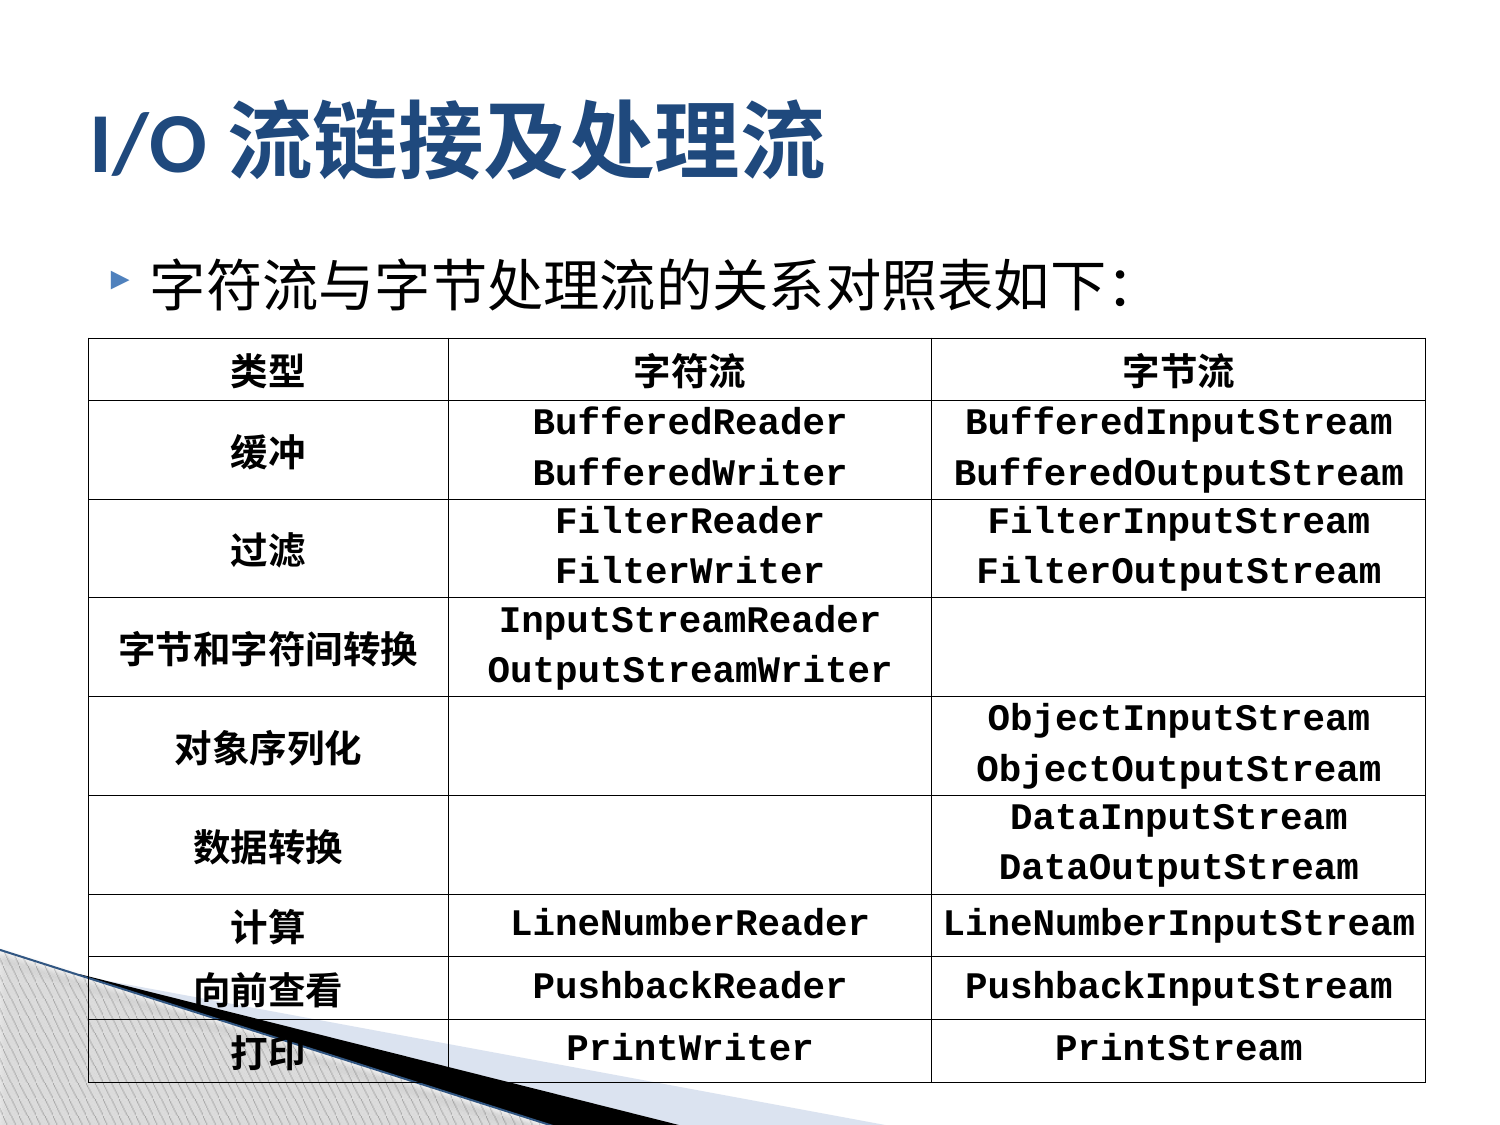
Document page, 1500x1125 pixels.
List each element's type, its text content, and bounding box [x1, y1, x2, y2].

list 字符流与字节处理流的关系对照表如下： [75, 243, 1425, 986]
table_cell 向前查看 [89, 957, 448, 1019]
table_cell PushbackReader [449, 957, 931, 1019]
table_cell PrintWriter [449, 1020, 931, 1082]
table_cell DataInputStream DataOutputStream [932, 796, 1425, 894]
table_cell 字节和字符间转换 [89, 598, 448, 696]
table_cell 打印 [89, 1020, 448, 1082]
table_cell 缓冲 [89, 401, 448, 499]
table_cell FilterReader FilterWriter [449, 500, 931, 597]
table_cell 数据转换 [89, 796, 448, 894]
table_cell LineNumberInputStream [932, 895, 1425, 956]
table_cell PrintStream [932, 1020, 1425, 1082]
table_cell 计算 [89, 895, 448, 956]
table_cell FilterInputStream FilterOutputStream [932, 500, 1425, 597]
table_cell [449, 796, 931, 894]
table_cell [932, 598, 1425, 696]
table_cell ObjectInputStream ObjectOutputStream [932, 697, 1425, 795]
table_cell [449, 697, 931, 795]
table_cell BufferedReader BufferedWriter [449, 401, 931, 499]
table_header 类型 [89, 339, 448, 400]
table_cell 过滤 [89, 500, 448, 597]
table_header 字符流 [449, 339, 931, 400]
table_cell 对象序列化 [89, 697, 448, 795]
table_cell BufferedInputStream BufferedOutputStream [932, 401, 1425, 499]
table_cell InputStreamReader OutputStreamWriter [449, 598, 931, 696]
table_header 字节流 [932, 339, 1425, 400]
table_cell PushbackInputStream [932, 957, 1425, 1019]
table_cell LineNumberReader [449, 895, 931, 956]
title I/O流链接及处理流 [75, 45, 1425, 233]
